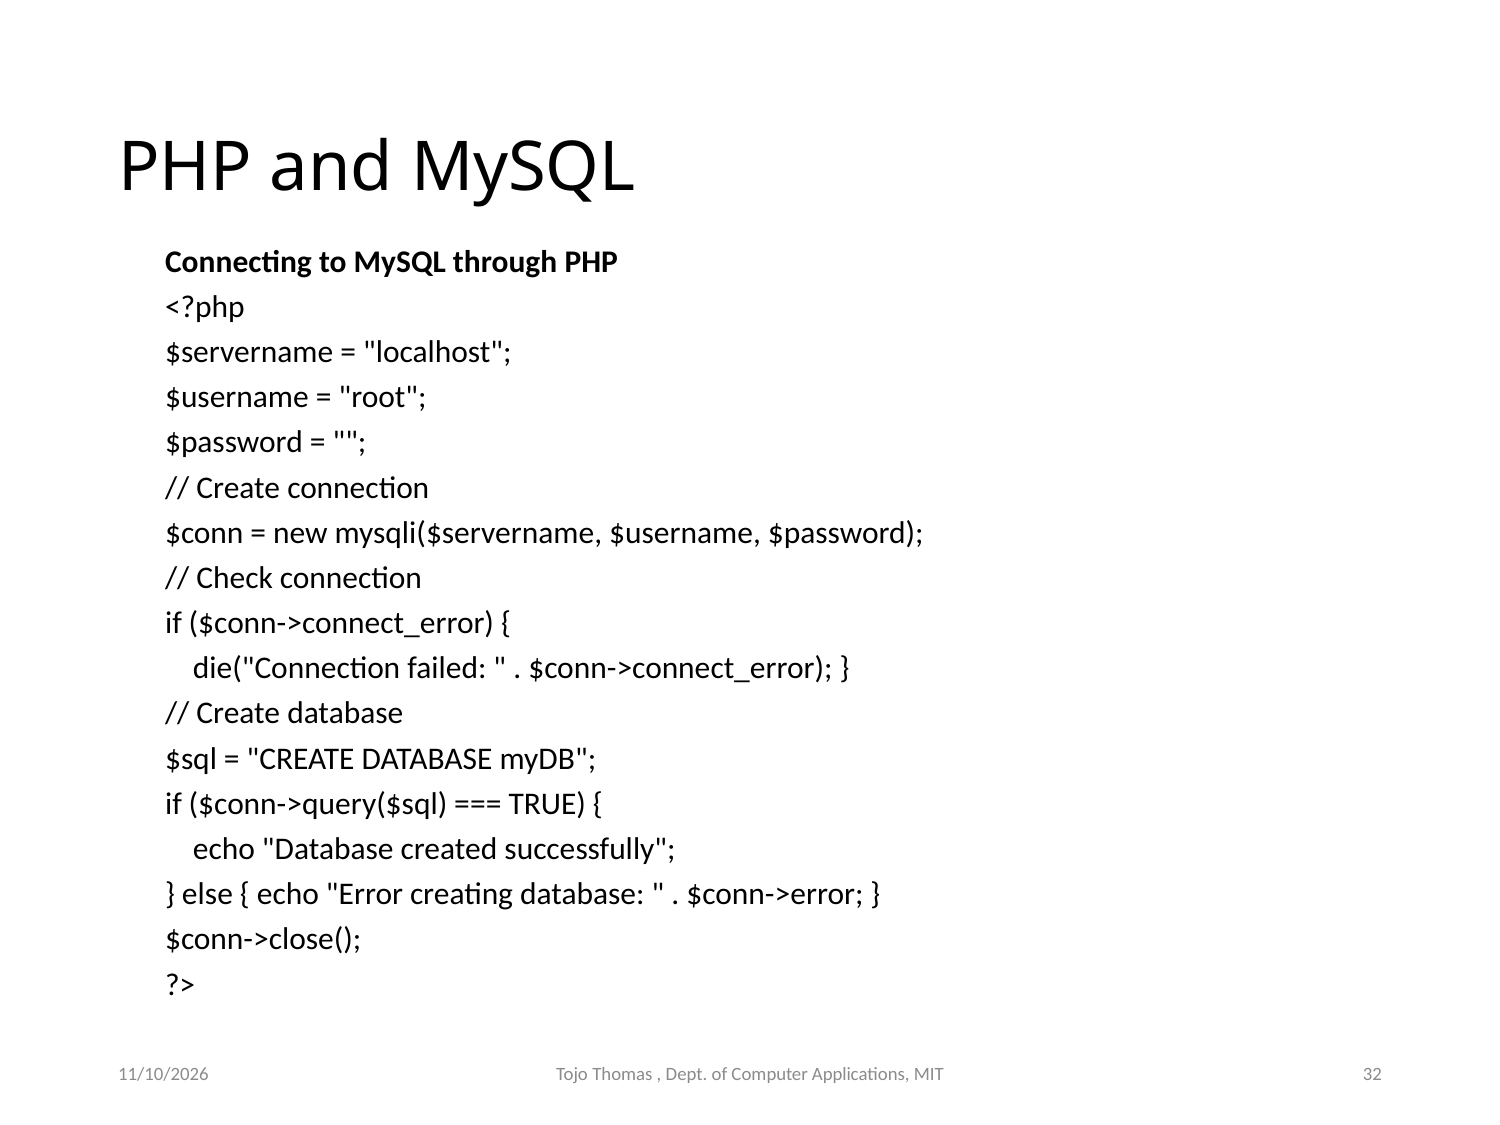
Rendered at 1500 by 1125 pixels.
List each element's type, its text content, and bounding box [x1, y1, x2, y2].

footer Tojo Thomas , Dept. of Computer Applications, MIT [496, 1042, 1004, 1103]
slide_number 32 [1059, 1042, 1397, 1103]
title PHP and MySQL [103, 59, 1397, 278]
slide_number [103, 1042, 441, 1103]
list Connecting to MySQL through PHP <?php $servername = "localhost"; $username = "root"; $password = ""; // Create connection $conn = new mysqli($servername, $username, $password); // Check connection if ($conn->connect_error) { die("Connection failed: " . $conn->connect_error); } // Create database $sql = "CREATE DATABASE myDB"; if ($conn->query($sql) === TRUE) { echo "Database created successfully"; } else { echo "Error creating database: " . $conn->error; } $conn->close(); ?> [150, 237, 1425, 1012]
